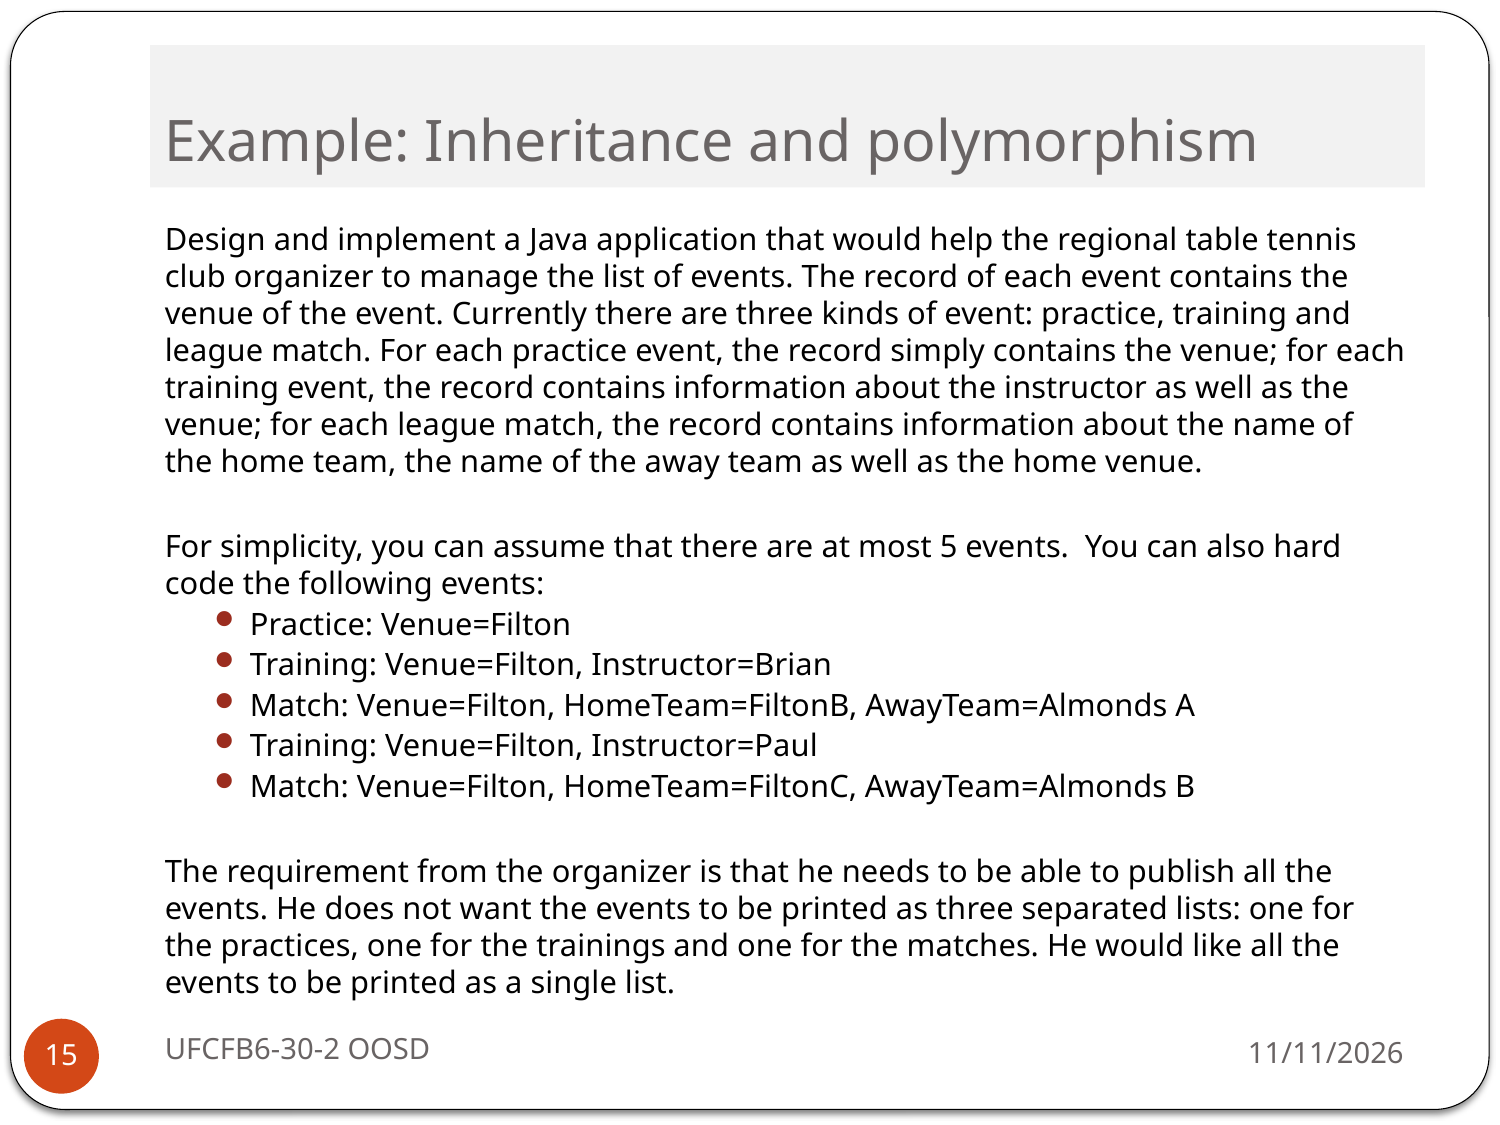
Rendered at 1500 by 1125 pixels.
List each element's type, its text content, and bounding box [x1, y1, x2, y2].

list Design and implement a Java application that would help the regional table tennis club organizer to manage the list of events. The record of each event contains the venue of the event. Currently there are three kinds of event: practice, training and league match. For each practice event, the record simply contains the venue; for each training event, the record contains information about the instructor as well as the venue; for each league match, the record contains information about the name of the home team, the name of the away team as well as the home venue. For simplicity, you can assume that there are at most 5 events. You can also hard code the following events: Practice: Venue=Filton Training: Venue=Filton, Instructor=Brian Match: Venue=Filton, HomeTeam=FiltonB, AwayTeam=Almonds A Training: Venue=Filton, Instructor=Paul Match: Venue=Filton, HomeTeam=FiltonC, AwayTeam=Almonds B The requirement from the organizer is that he needs to be able to publish all the events. He does not want the events to be printed as three separated lists: one for the practices, one for the trainings and one for the matches. He would like all the events to be printed as a single list. [150, 212, 1425, 1013]
footer UFCFB6-30-2 OOSD [150, 1013, 800, 1088]
slide_number 15 [23, 1018, 99, 1094]
title Example: Inheritance and polymorphism [150, 45, 1425, 188]
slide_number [1012, 1015, 1419, 1094]
